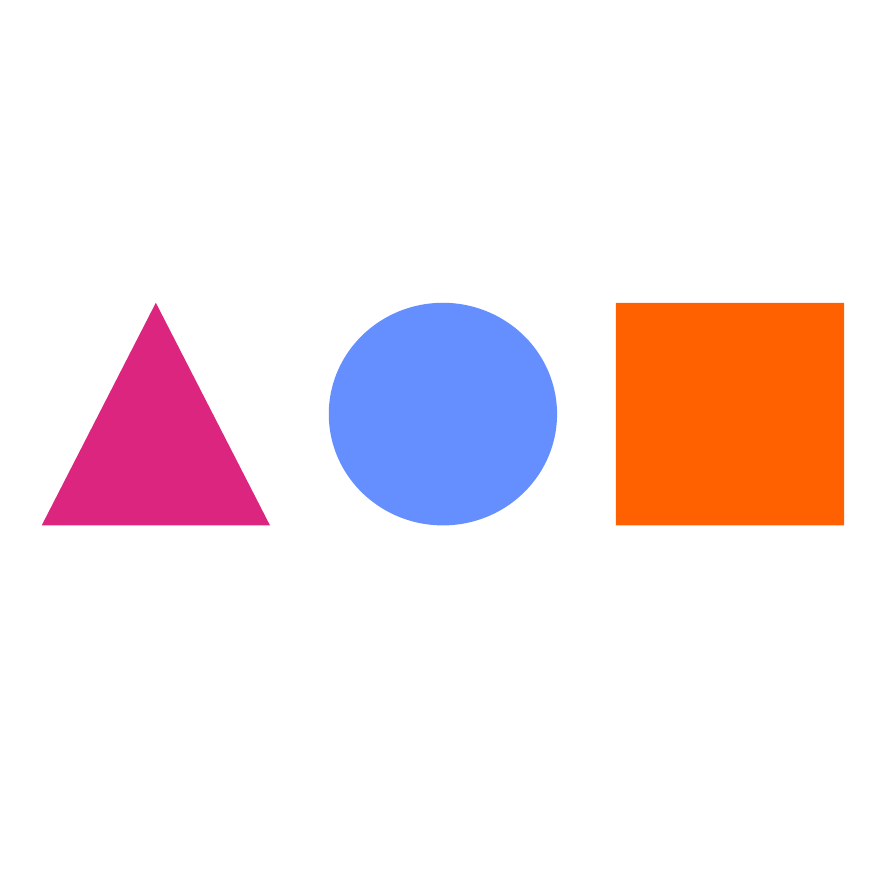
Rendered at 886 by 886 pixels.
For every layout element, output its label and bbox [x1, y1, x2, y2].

text_box [614, 301, 846, 527]
text_box [327, 301, 559, 527]
text_box [39, 299, 273, 527]
